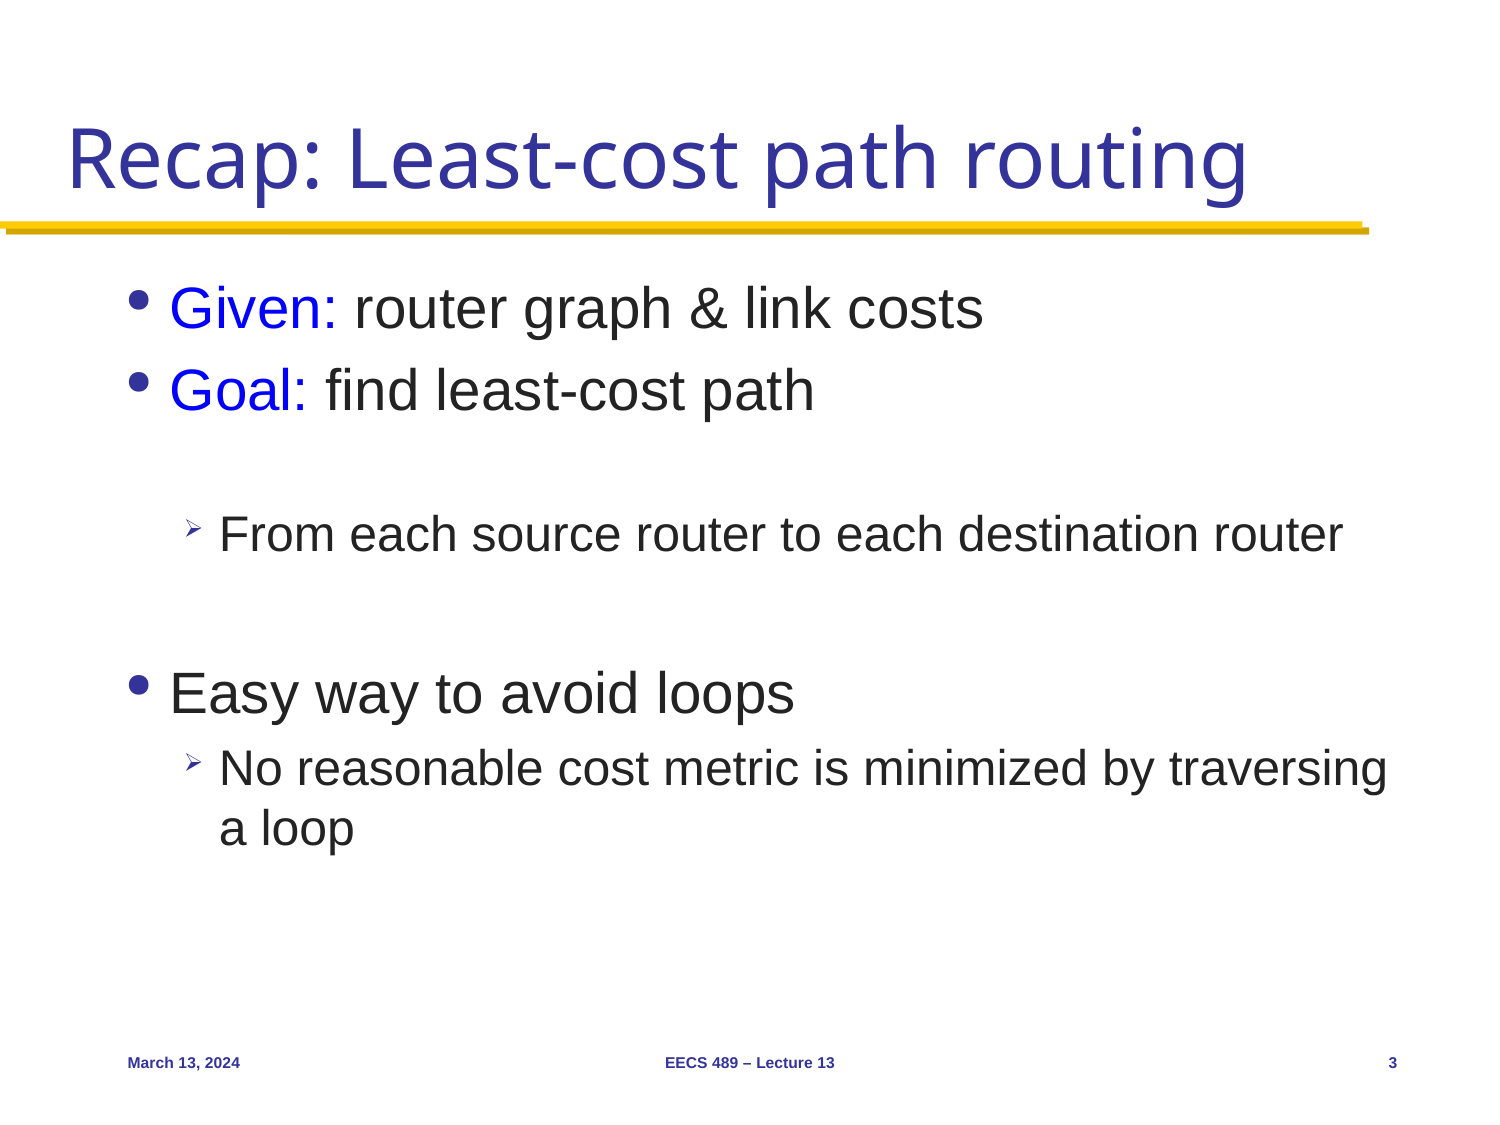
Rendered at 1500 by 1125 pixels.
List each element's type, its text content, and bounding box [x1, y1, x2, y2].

list Given: router graph & link costs Goal: find least-cost path From each source router to each destination router Easy way to avoid loops No reasonable cost metric is minimized by traversing a loop [112, 262, 1413, 988]
footer EECS 489 – Lecture 13 [512, 1024, 988, 1101]
slide_number 3 [1312, 1024, 1413, 1101]
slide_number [112, 1024, 426, 1101]
title Recap: Least-cost path routing [49, 24, 1451, 213]
